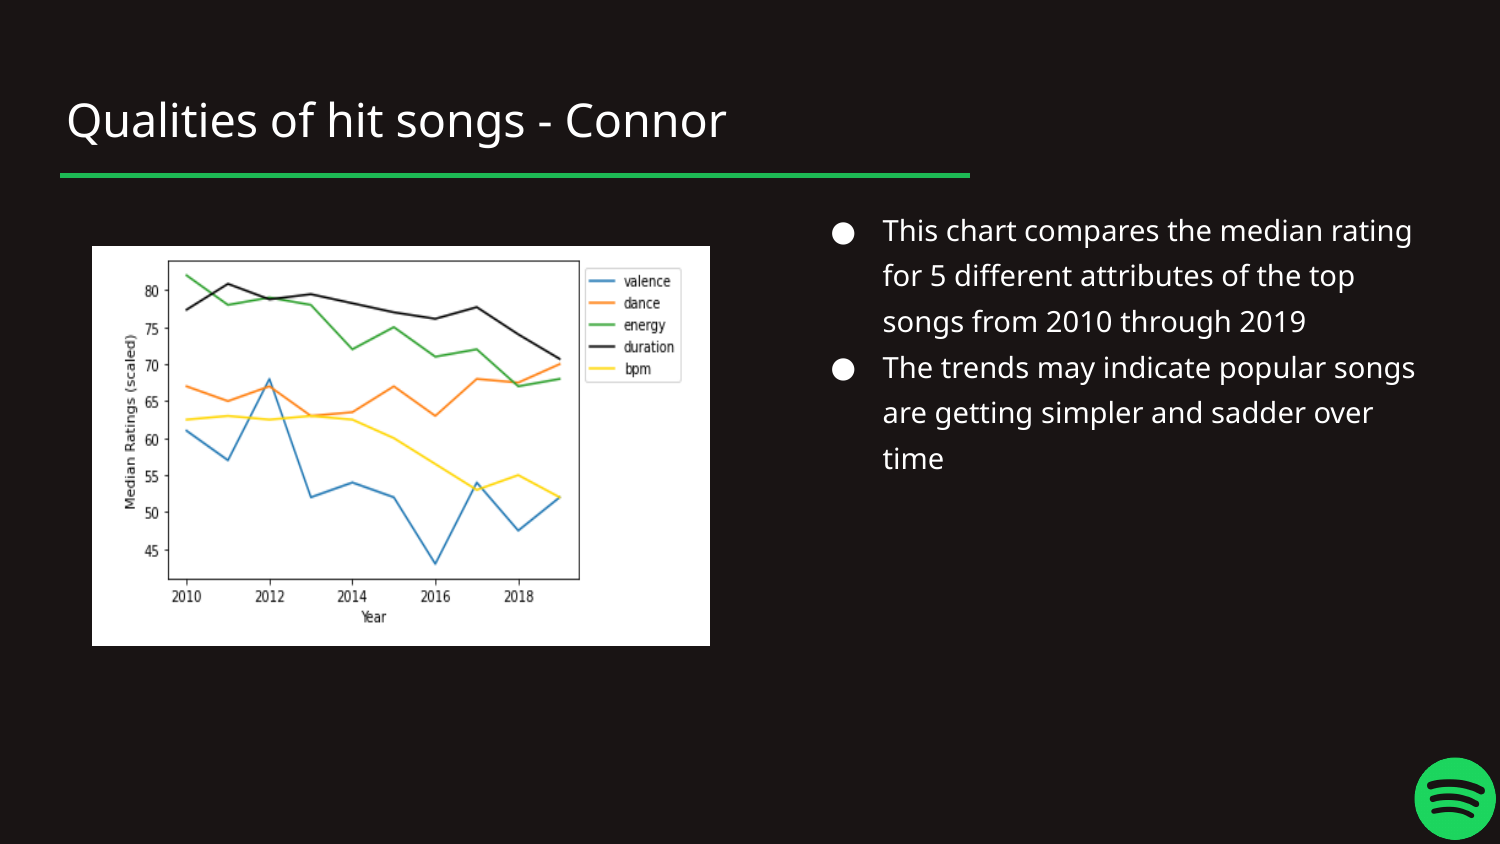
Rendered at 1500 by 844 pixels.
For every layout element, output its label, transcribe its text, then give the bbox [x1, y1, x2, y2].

picture [91, 245, 710, 646]
picture [1410, 753, 1500, 844]
list This chart compares the median rating for 5 different attributes of the top songs from 2010 through 2019 The trends may indicate popular songs are getting simpler and sadder over time [792, 189, 1449, 750]
title Qualities of hit songs - Connor [51, 72, 1449, 167]
